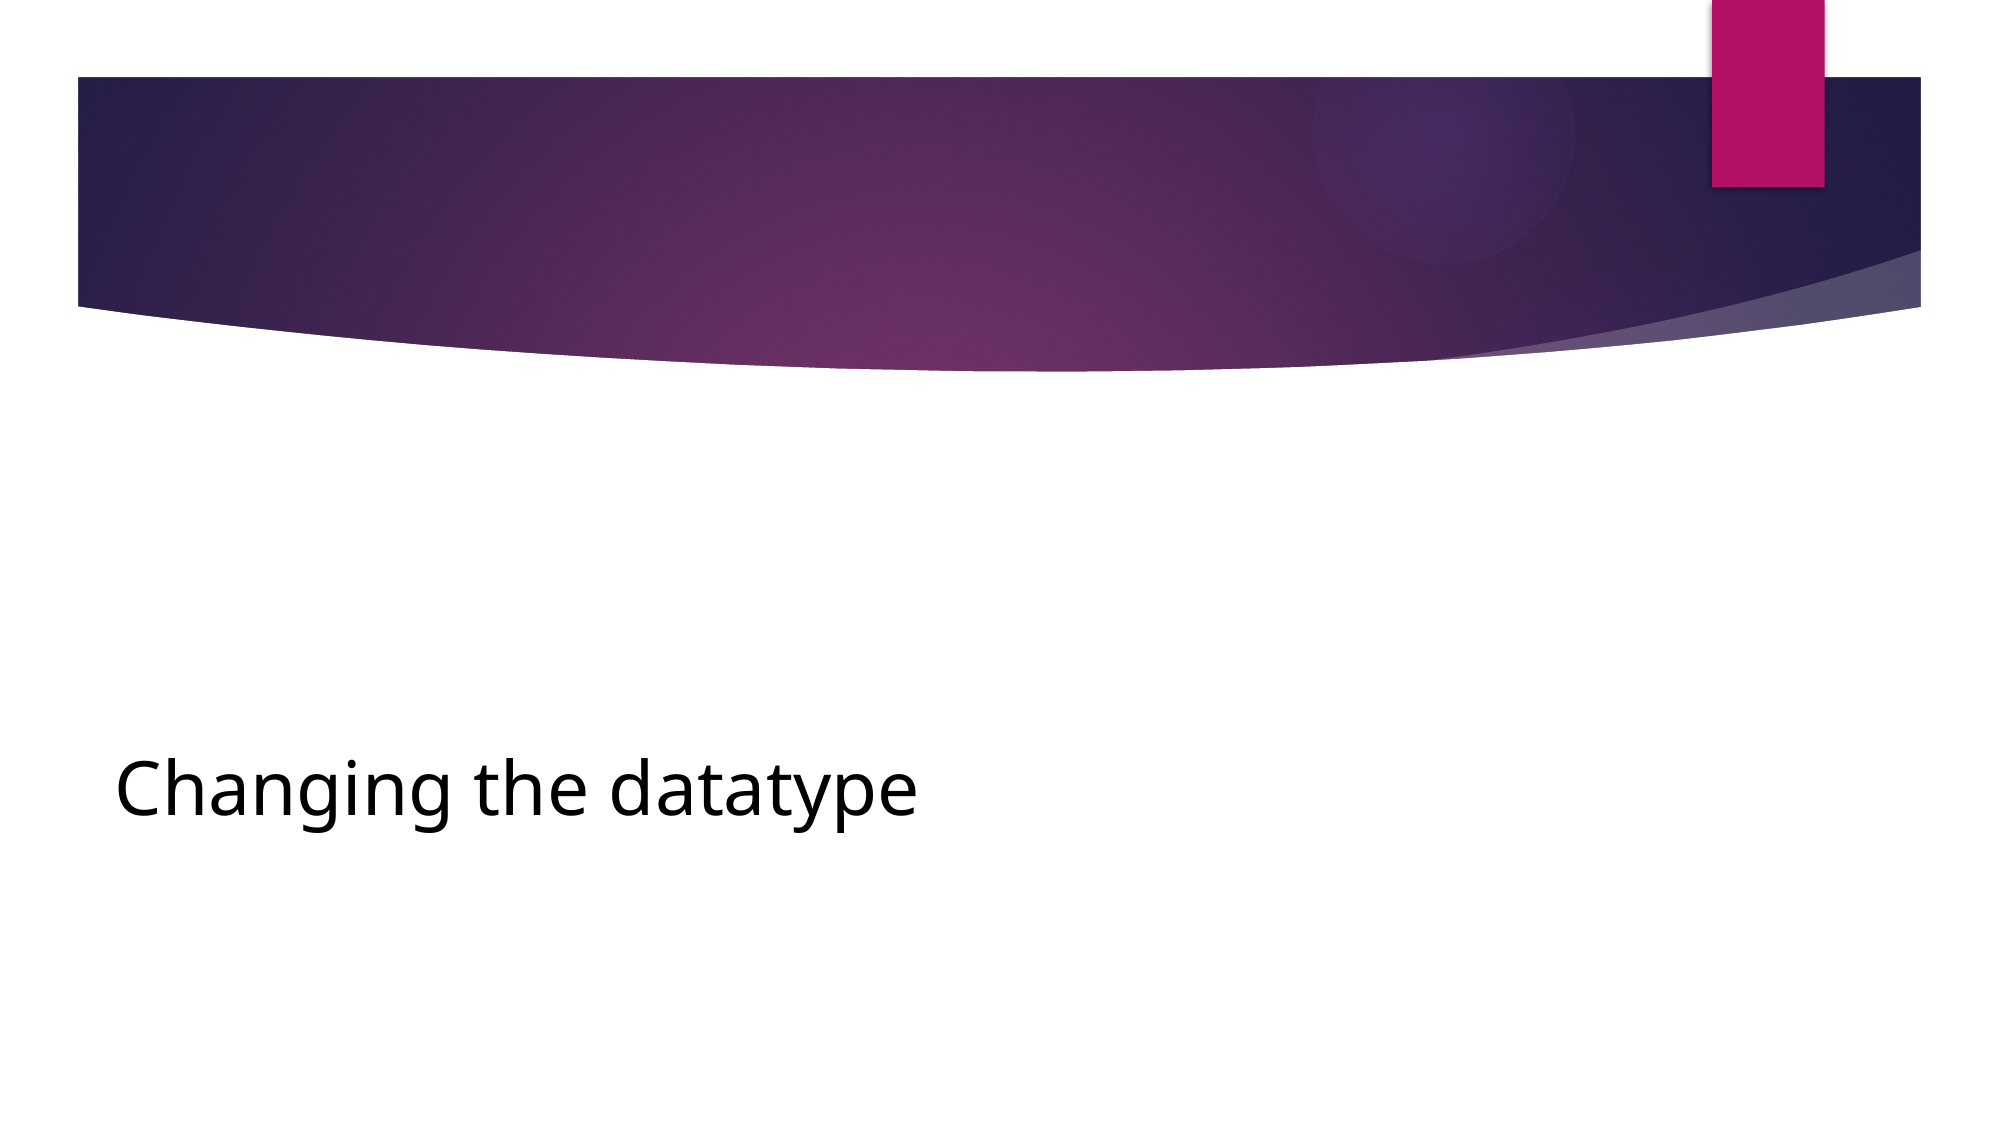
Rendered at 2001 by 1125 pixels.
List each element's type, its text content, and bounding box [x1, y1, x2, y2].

title Changing the datatype [99, 733, 1976, 1009]
